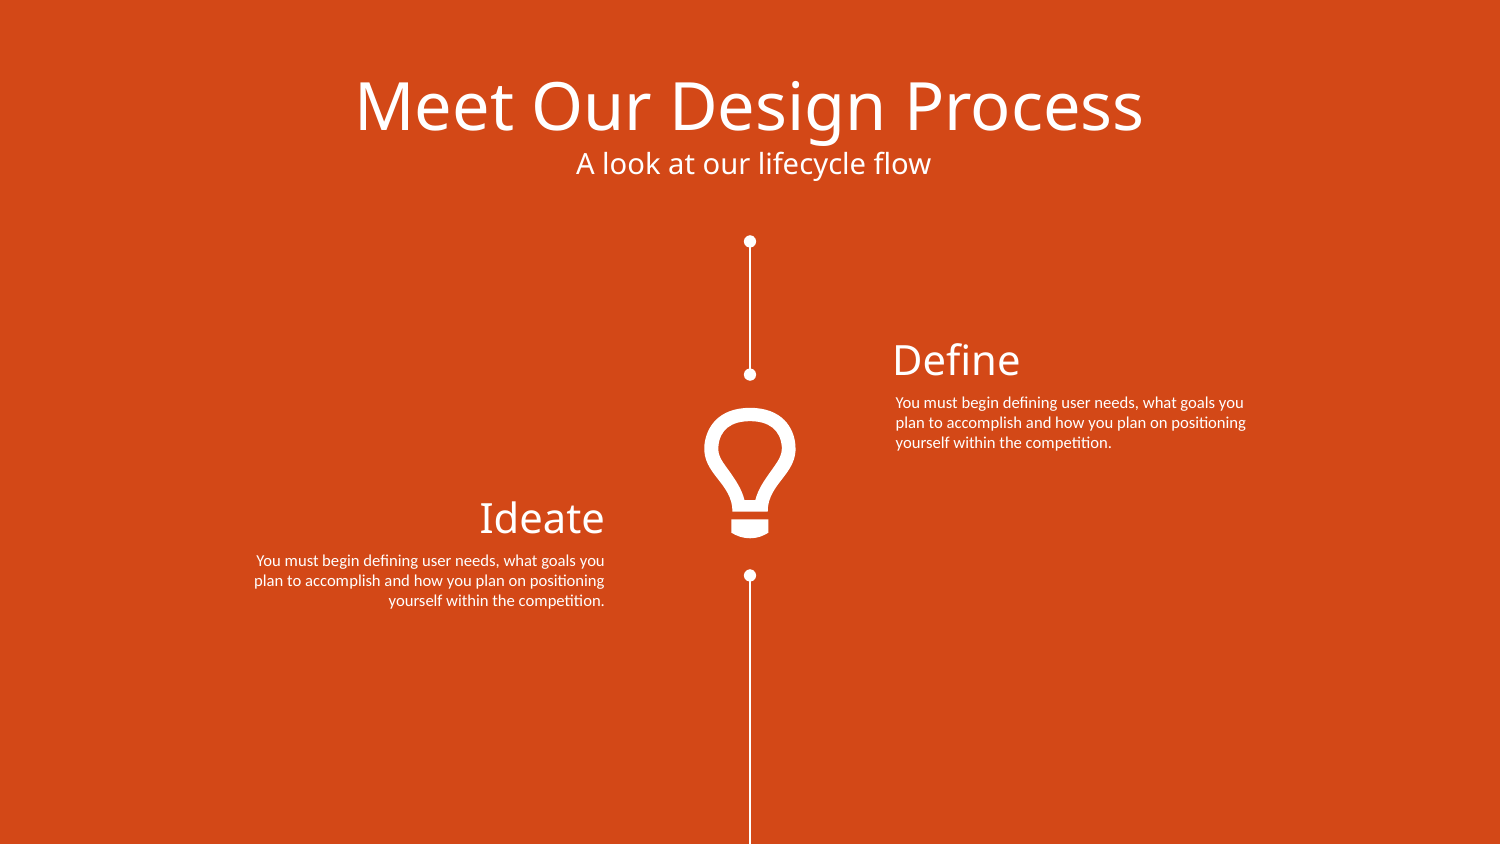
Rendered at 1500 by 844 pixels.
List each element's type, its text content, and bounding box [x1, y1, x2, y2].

text_box [704, 407, 796, 512]
text_box [731, 519, 769, 539]
text_box You must begin defining user needs, what goals you plan to accomplish and how you plan on positioning yourself within the competition. [218, 554, 621, 635]
text_box A look at our lifecycle flow [78, 132, 1429, 193]
text_box Define [877, 322, 1351, 396]
list You must begin defining user needs, what goals you plan to accomplish and how you plan on positioning yourself within the competition. [880, 396, 1283, 477]
text_box Ideate [146, 481, 621, 554]
title Meet Our Design Process [75, 33, 1425, 175]
